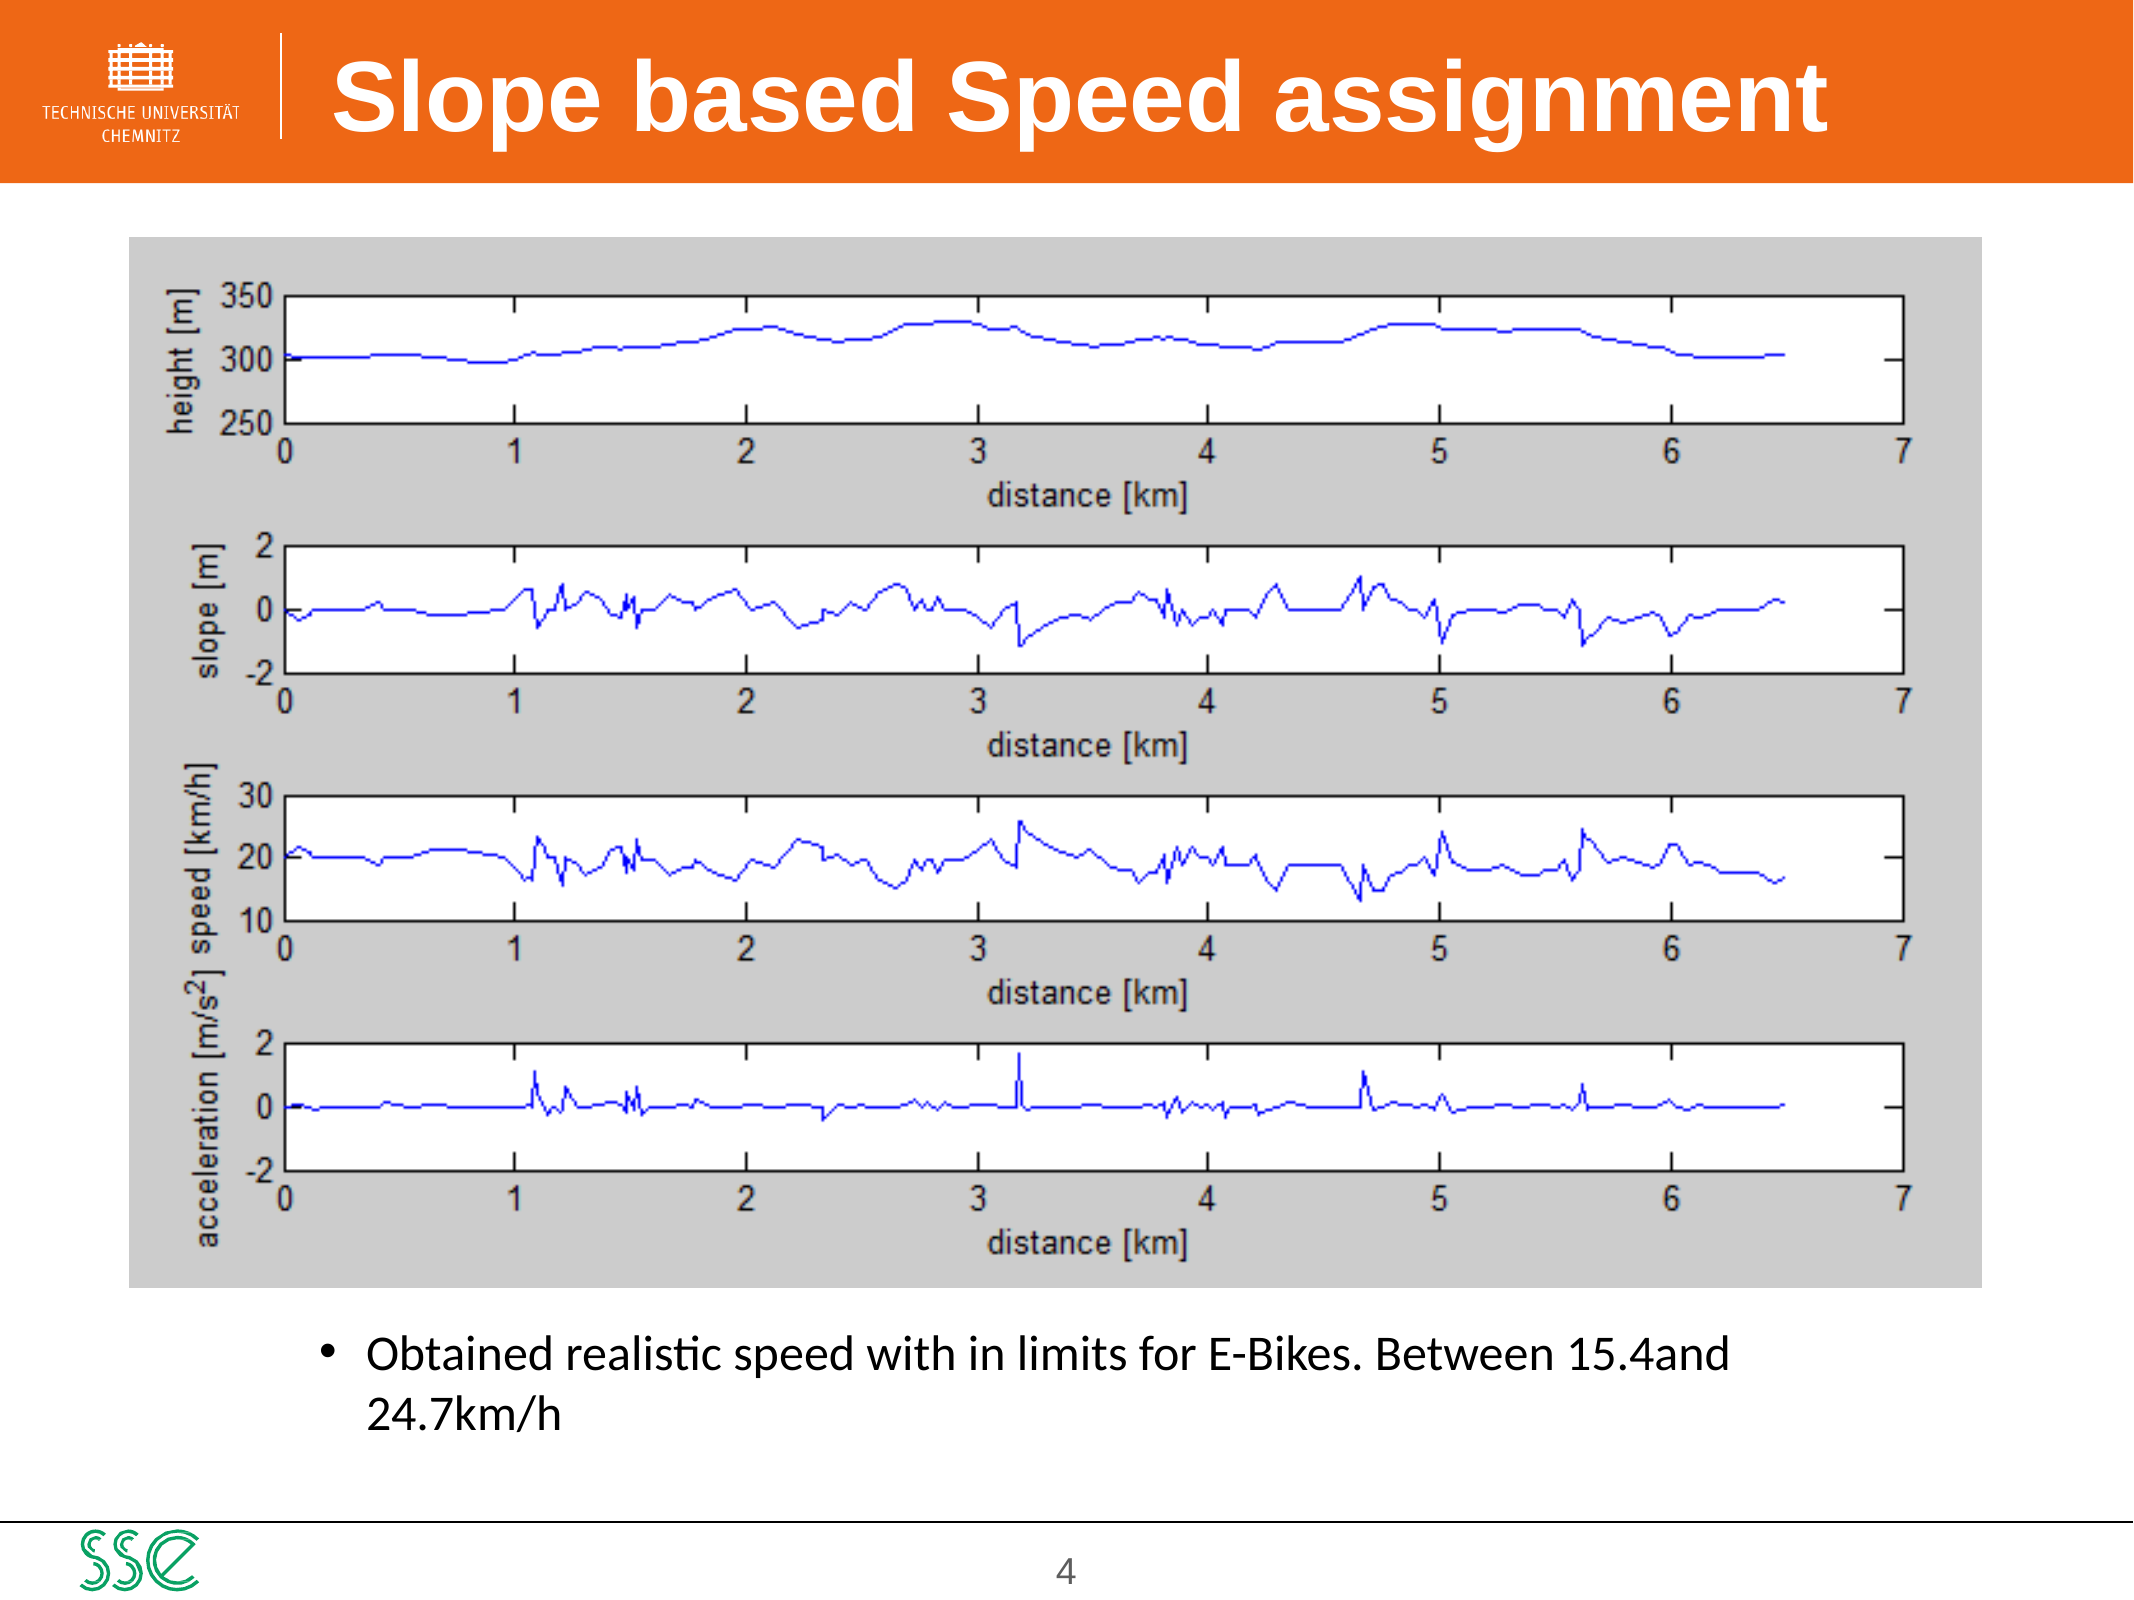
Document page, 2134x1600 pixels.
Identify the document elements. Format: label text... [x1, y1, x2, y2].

picture [42, 104, 141, 142]
picture [128, 237, 1983, 1288]
title Slope based Speed assignment [141, 31, 1992, 299]
text_box Obtained realistic speed with in limits for E-Bikes. Between 15.4and 24.7km/h [304, 1312, 1792, 1493]
slide_number ‹#› [1033, 1545, 1097, 1600]
